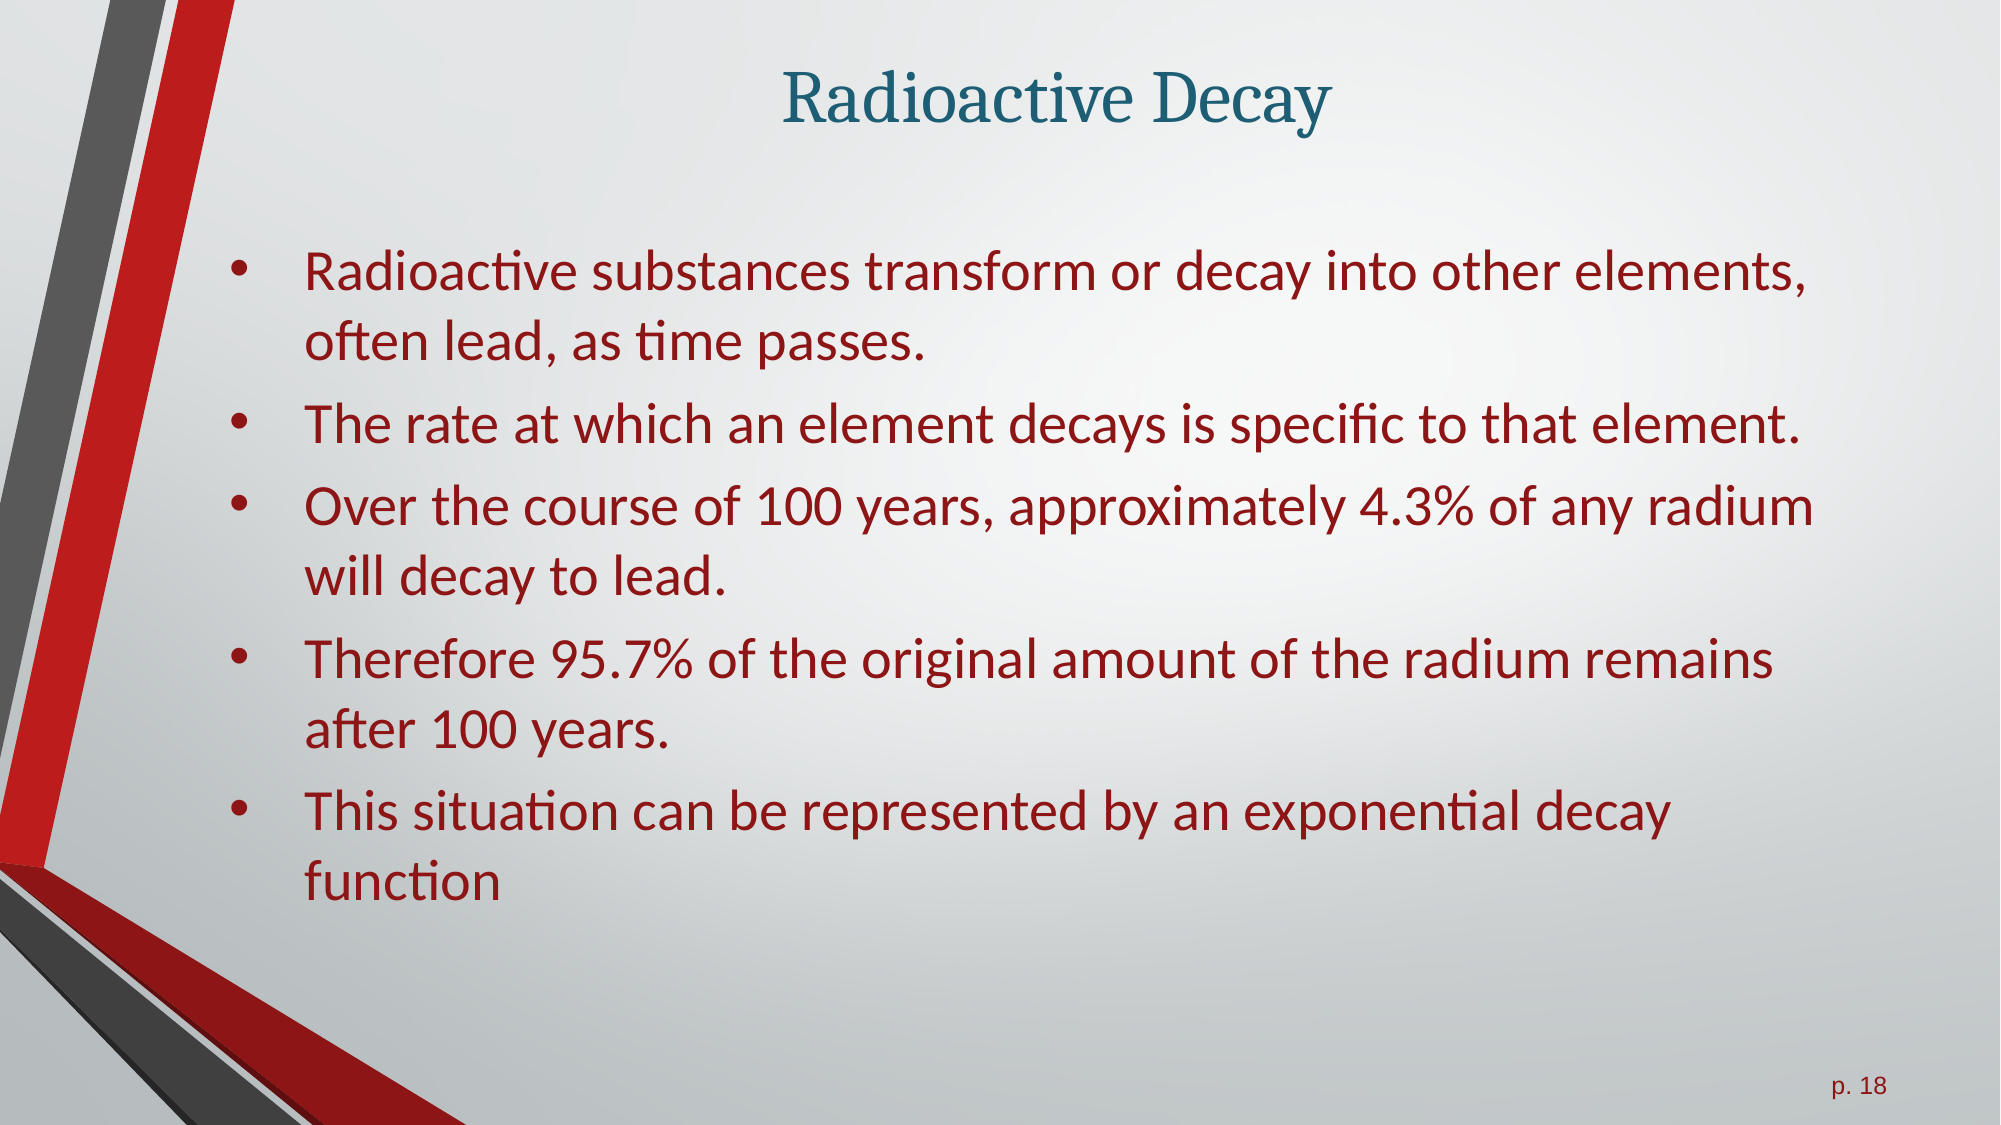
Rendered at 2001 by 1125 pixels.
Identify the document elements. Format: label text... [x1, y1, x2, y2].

text_box Radioactive substances transform or decay into other elements, often lead, as time passes. The rate at which an element decays is specific to that element. Over the course of 100 years, approximately 4.3% of any radium will decay to lead. Therefore 95.7% of the original amount of the radium remains after 100 years. This situation can be represented by an exponential decay function [214, 224, 1855, 920]
title Radioactive Decay [214, 39, 1900, 145]
